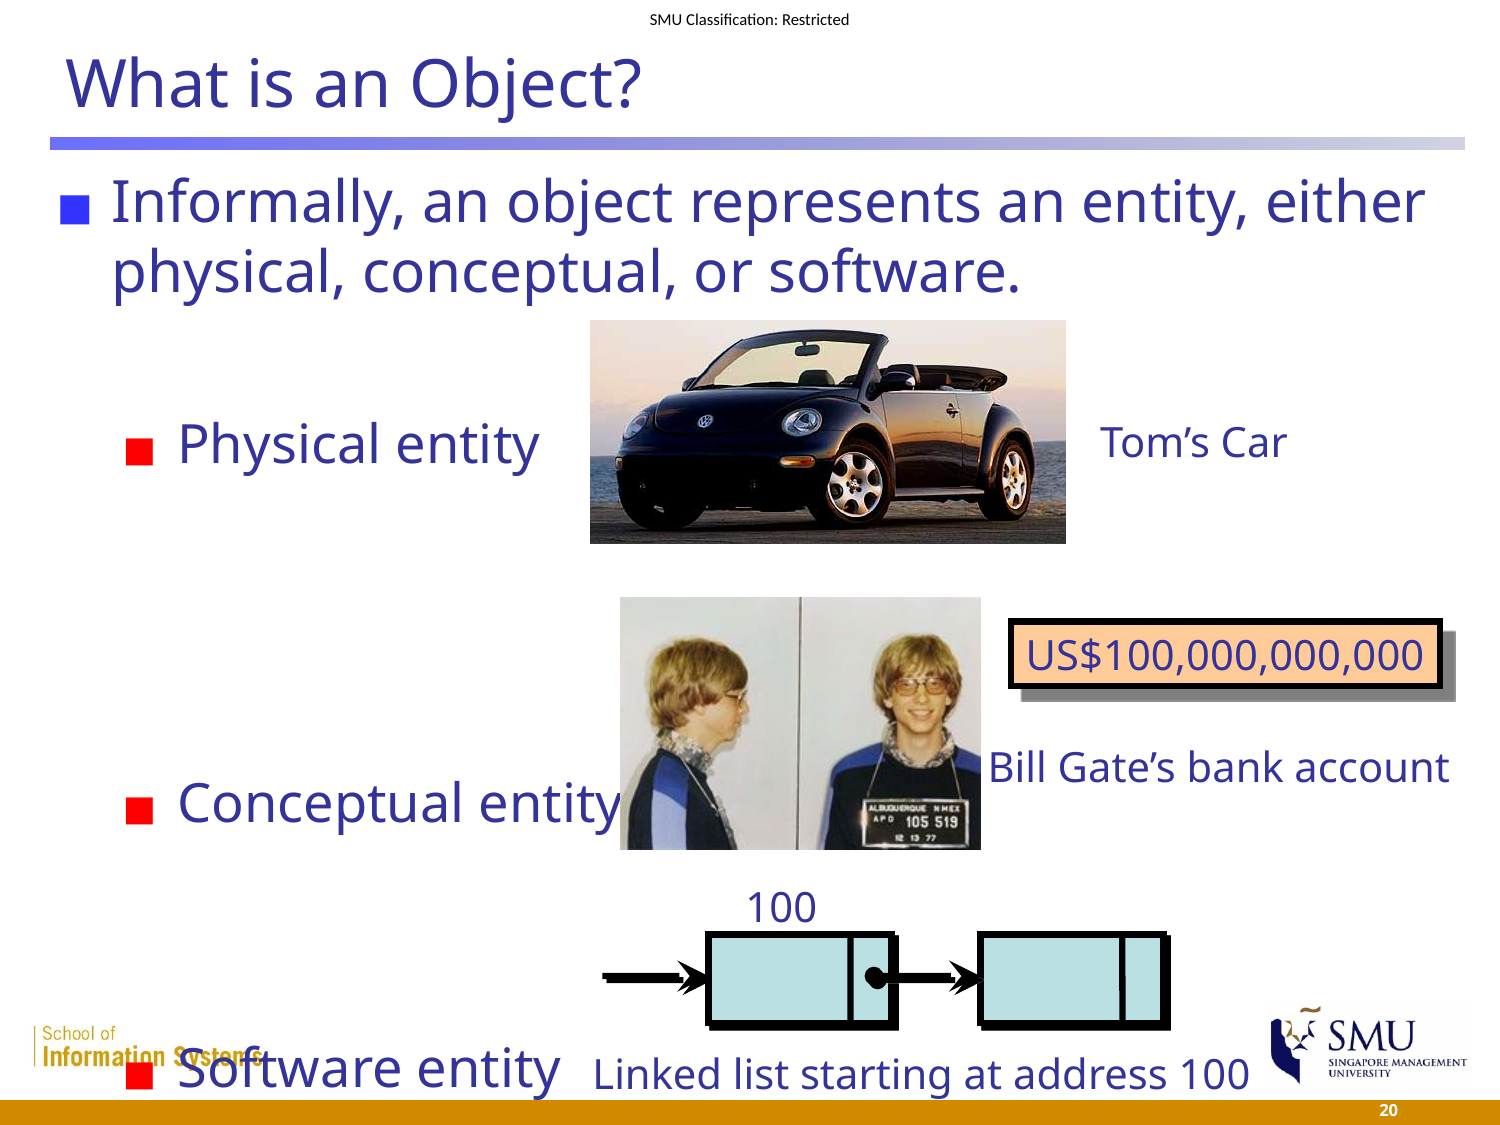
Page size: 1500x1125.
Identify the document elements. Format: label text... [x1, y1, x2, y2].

text_box 100 [730, 873, 833, 933]
text_box US$100,000,000,000 [1010, 621, 1440, 687]
picture [1277, 999, 1470, 1072]
list Informally, an object represents an entity, either physical, conceptual, or software. Physical entity Conceptual entity Software entity [40, 149, 1453, 1062]
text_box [980, 934, 1164, 1024]
picture [27, 1012, 126, 1073]
picture [619, 597, 981, 851]
picture [153, 1062, 266, 1073]
text_box Tom’s Car [1085, 408, 1303, 474]
text_box Bill Gate’s bank account [985, 733, 1465, 799]
title What is an Object? [50, 24, 1463, 138]
text_box Linked list starting at address 100 [577, 1040, 1277, 1106]
slide_number 20 [1262, 1072, 1475, 1123]
picture [590, 320, 1066, 544]
text_box [687, 965, 703, 987]
text_box [959, 965, 975, 987]
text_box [708, 934, 892, 1024]
